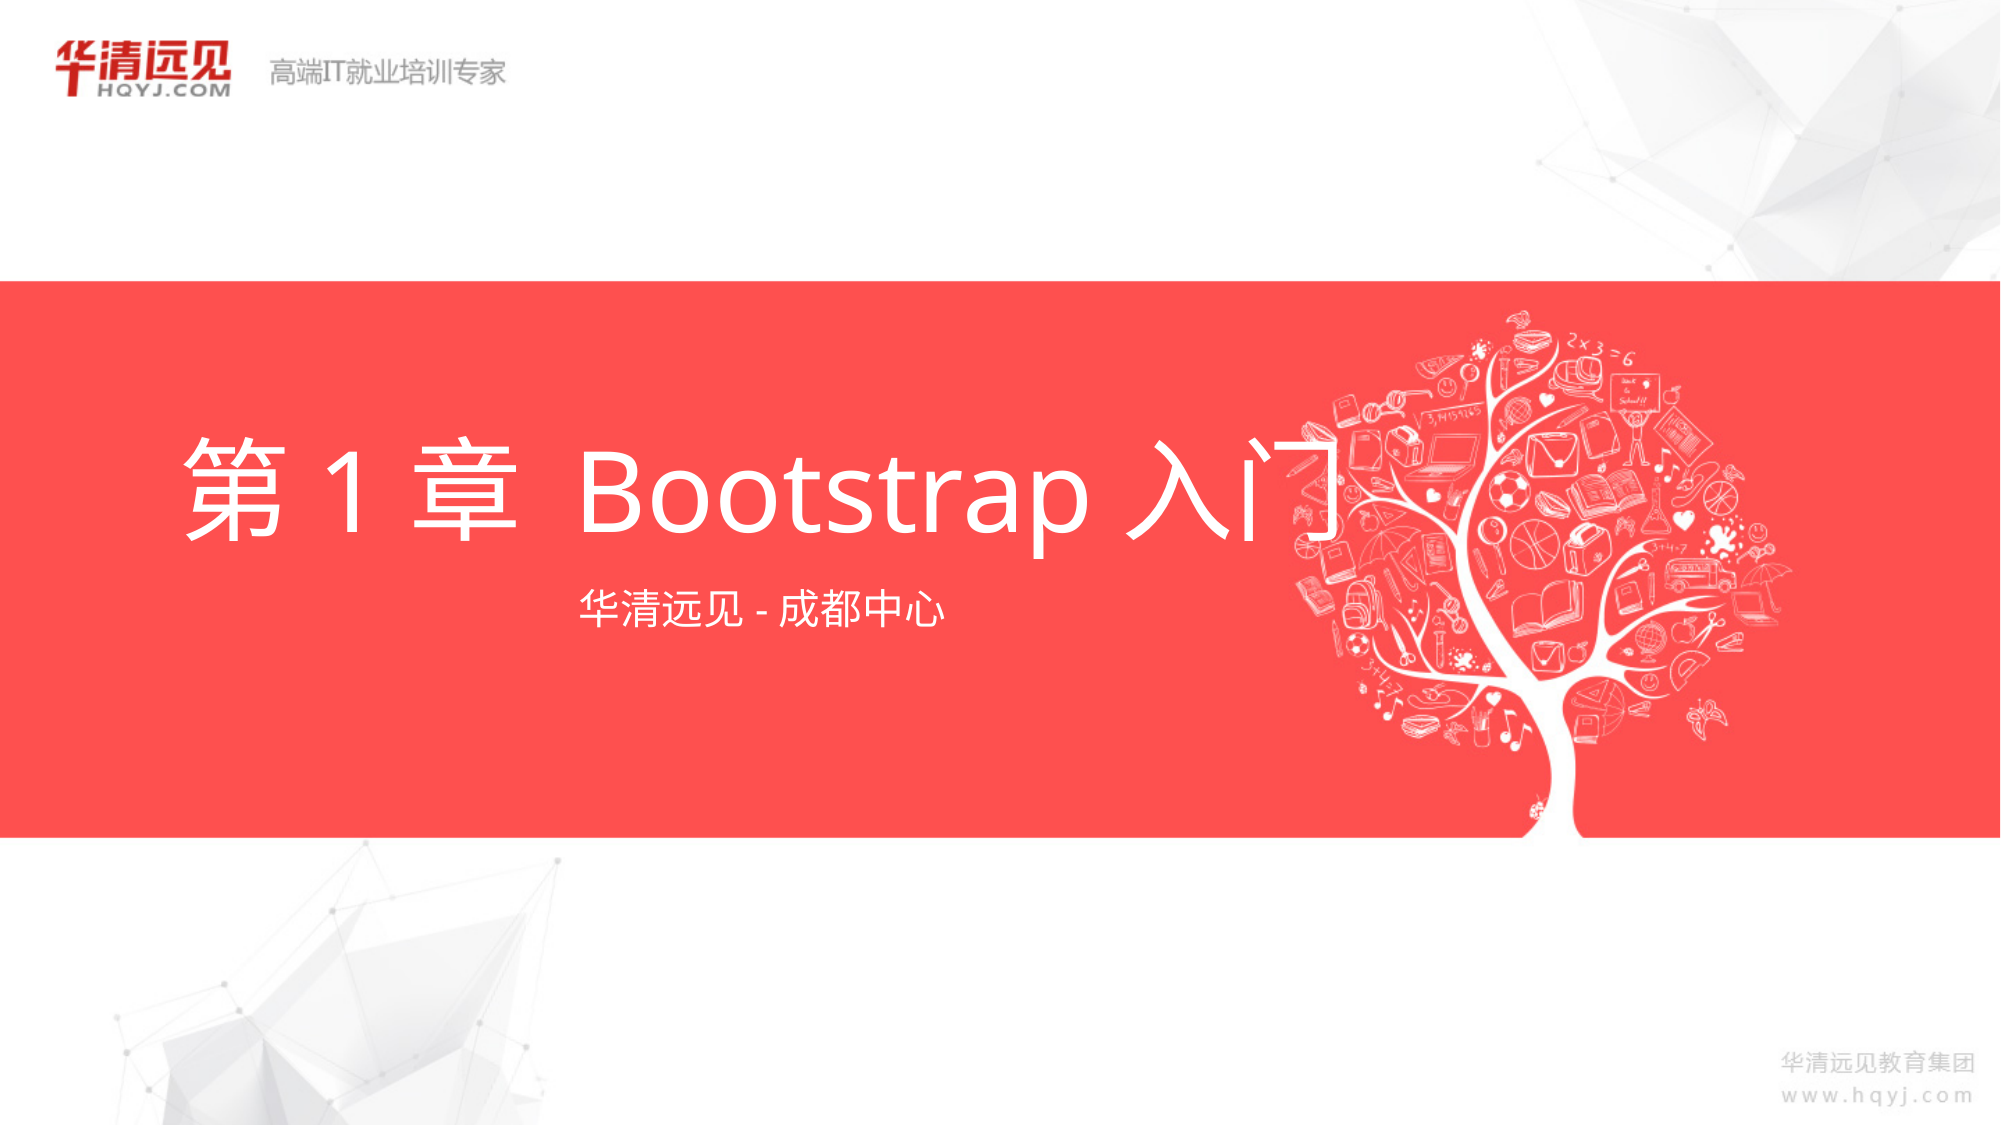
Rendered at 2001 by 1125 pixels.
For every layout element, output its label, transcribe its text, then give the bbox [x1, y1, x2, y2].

picture [0, 0, 2001, 1125]
title 第1章 Bootstrap入门 [163, 412, 1378, 559]
list 华清远见-成都中心 [562, 550, 1331, 657]
